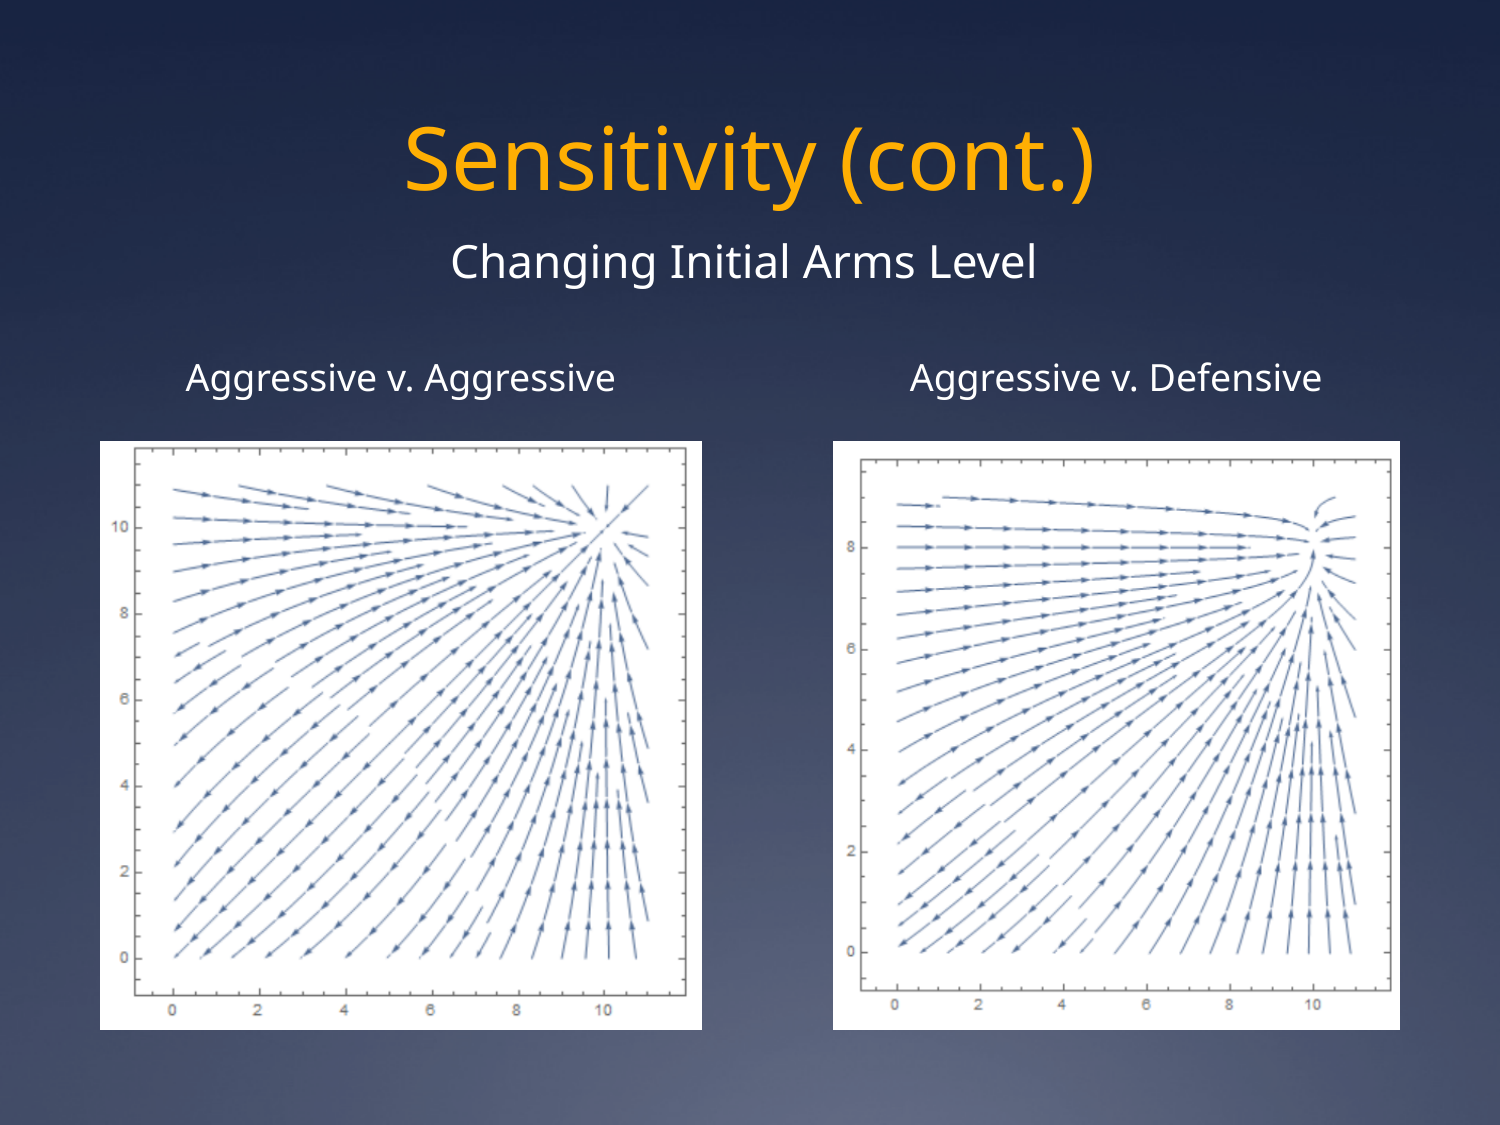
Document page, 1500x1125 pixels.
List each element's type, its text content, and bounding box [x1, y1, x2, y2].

list Changing Initial Arms Level [0, 224, 1500, 377]
text_box Aggressive v. Defensive [833, 346, 1400, 407]
picture [832, 440, 1401, 1031]
picture [99, 440, 703, 1031]
title Sensitivity (cont.) [100, 95, 1400, 224]
text_box Aggressive v. Aggressive [100, 346, 702, 407]
